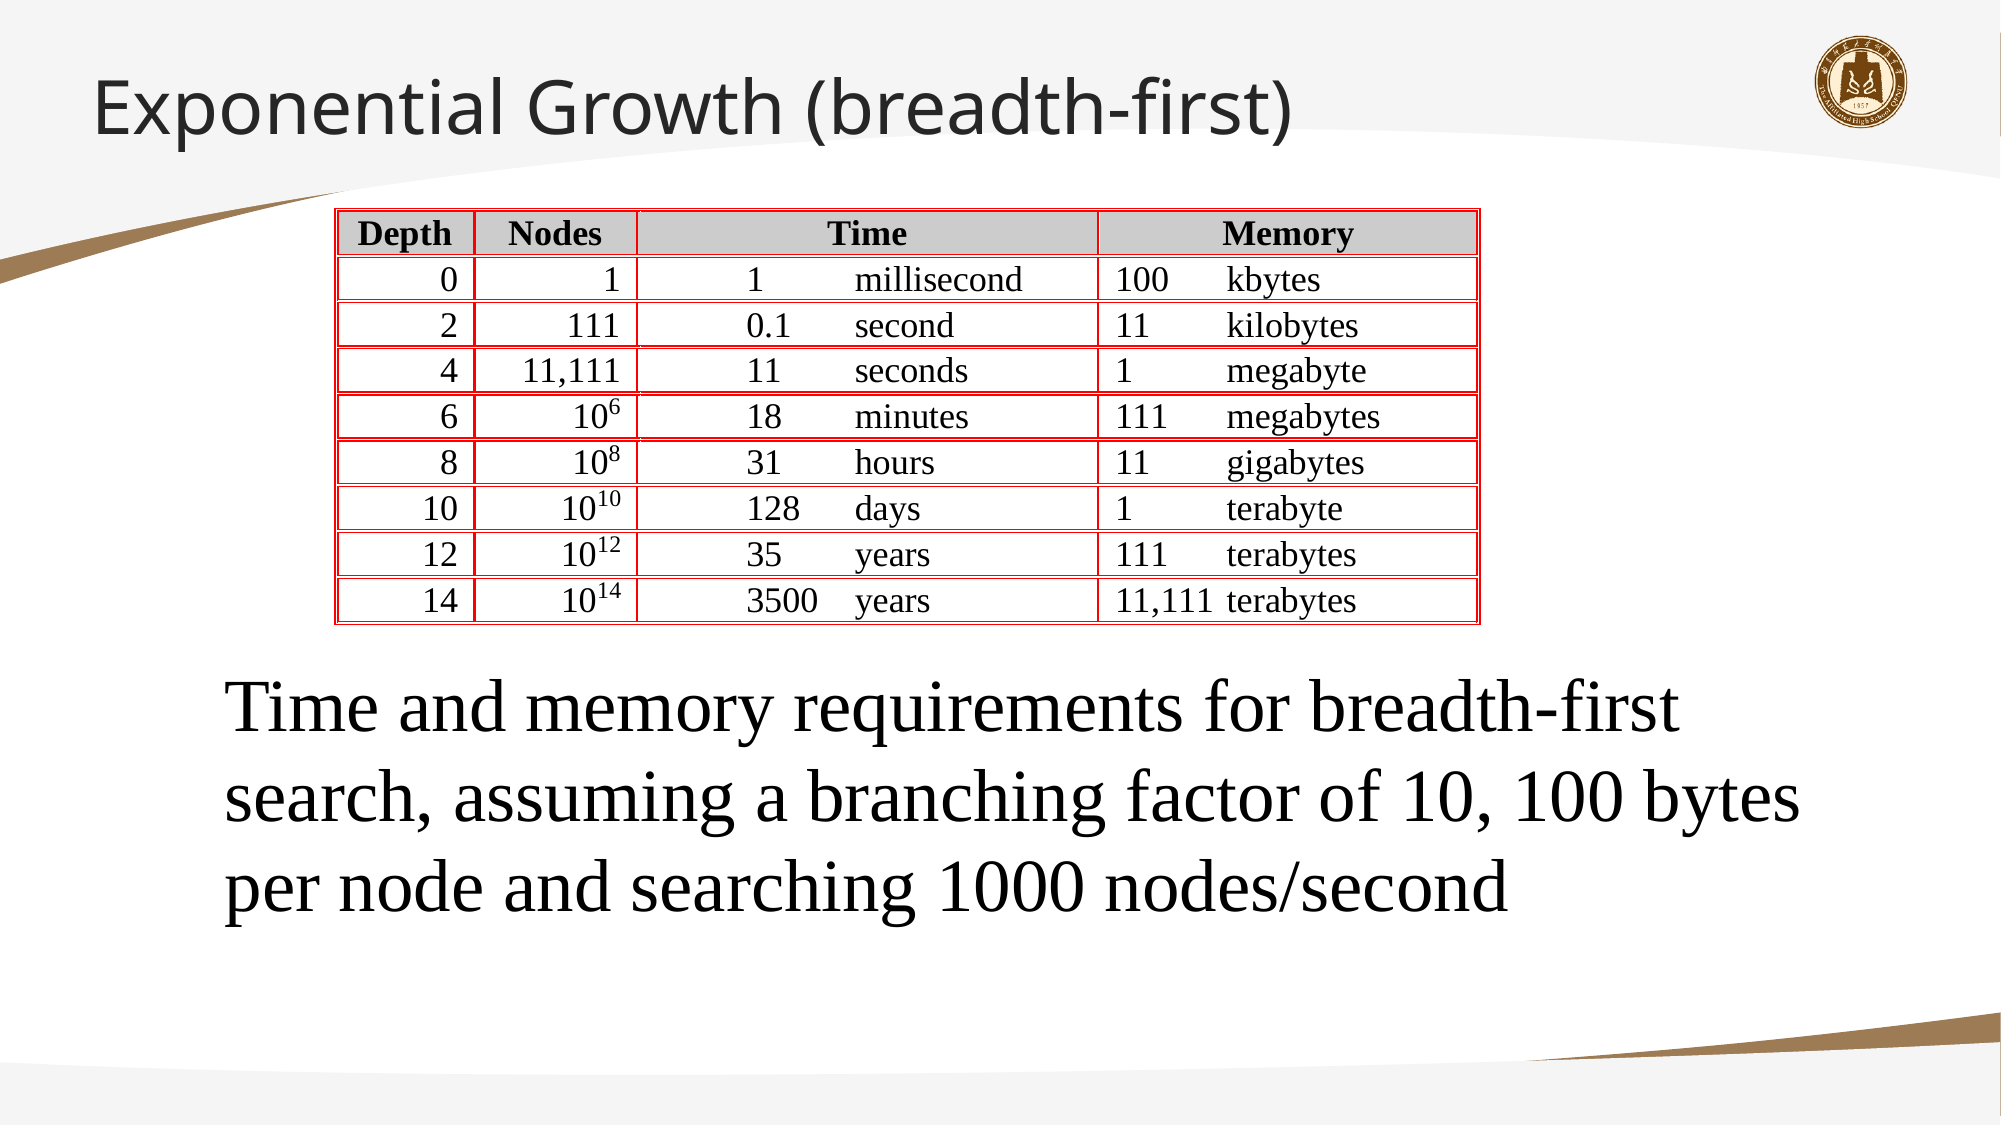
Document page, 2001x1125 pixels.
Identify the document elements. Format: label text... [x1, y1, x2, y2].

text_box Time and memory requirements for breadth-first search, assuming a branching factor of 10, 100 bytes per node and searching 1000 nodes/second [209, 738, 1880, 934]
picture [1812, 33, 1909, 130]
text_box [237, 207, 1574, 660]
title Exponential Growth (breadth-first) [79, 57, 1880, 146]
